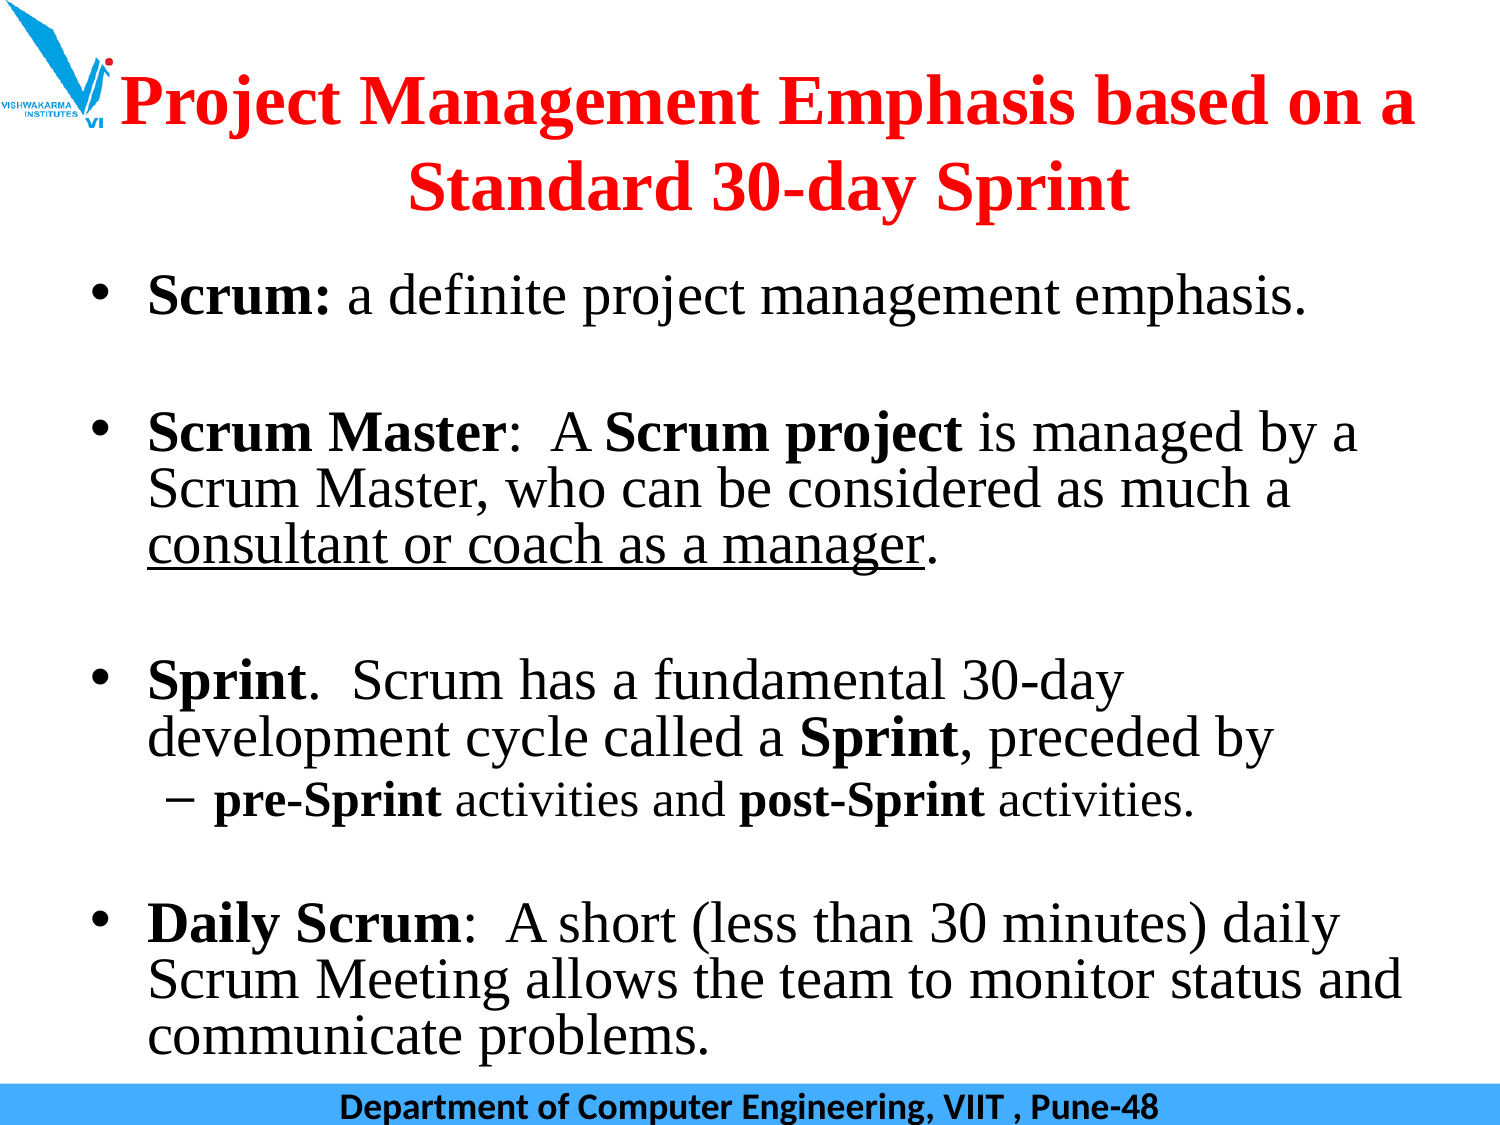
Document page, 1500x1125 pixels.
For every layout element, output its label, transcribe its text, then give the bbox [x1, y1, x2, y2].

list Scrum: a definite project management emphasis. Scrum Master: A Scrum project is managed by a Scrum Master, who can be considered as much a consultant or coach as a manager. Sprint. Scrum has a fundamental 30-day development cycle called a Sprint, preceded by pre-Sprint activities and post-Sprint activities. Daily Scrum: A short (less than 30 minutes) daily Scrum Meeting allows the team to monitor status and communicate problems. [75, 262, 1425, 1075]
title Project Management Emphasis based on a Standard 30-day Sprint [75, 45, 1463, 233]
picture [0, 0, 121, 135]
text_box Department of Computer Engineering, VIIT , Pune-48 [0, 1082, 1500, 1125]
